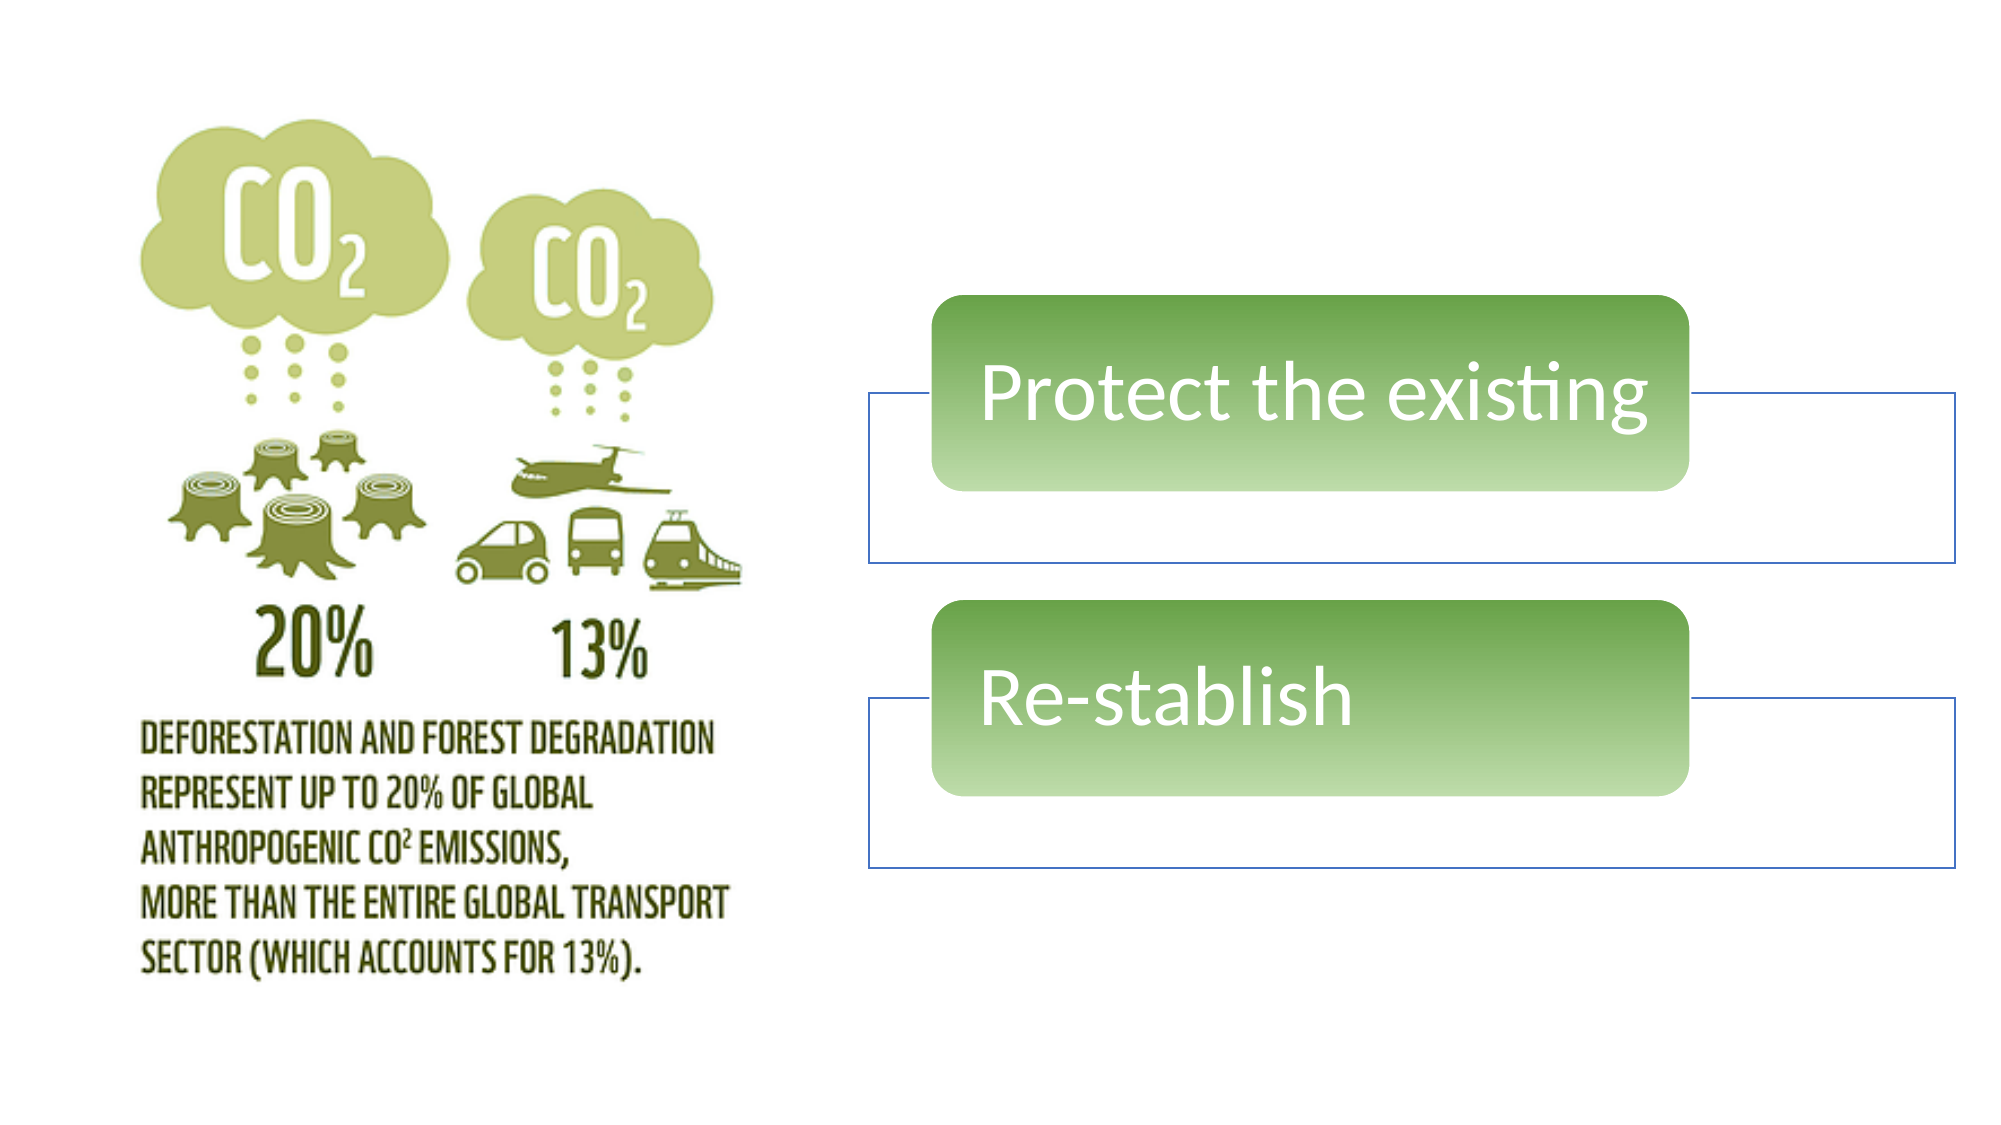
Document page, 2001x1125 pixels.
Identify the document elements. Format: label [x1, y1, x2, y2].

text_box [869, 216, 1955, 945]
picture [101, 108, 788, 1050]
